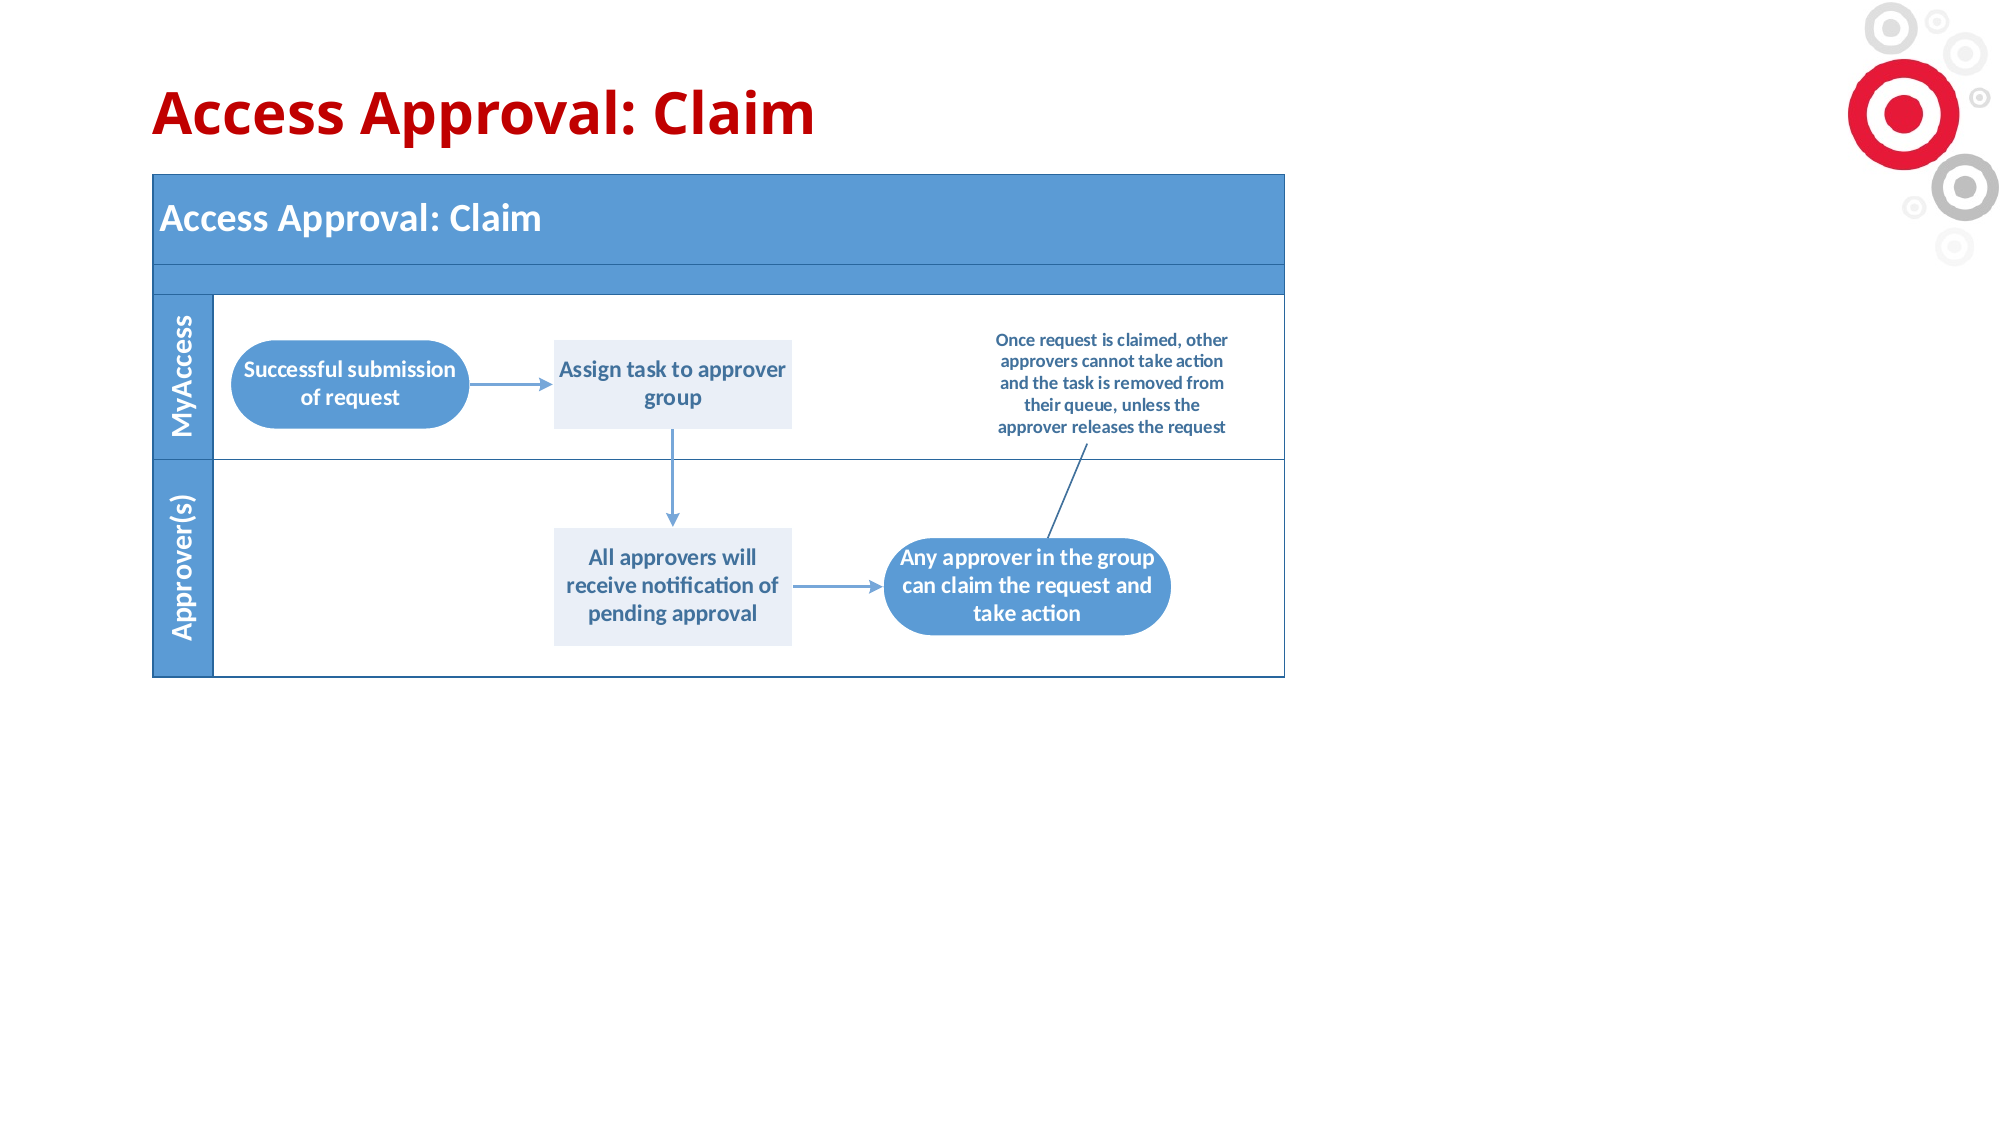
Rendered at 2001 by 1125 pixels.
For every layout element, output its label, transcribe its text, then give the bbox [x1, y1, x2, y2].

picture [137, 171, 1286, 678]
picture [1632, 1, 2000, 277]
title Access Approval: Claim [137, 59, 1863, 172]
